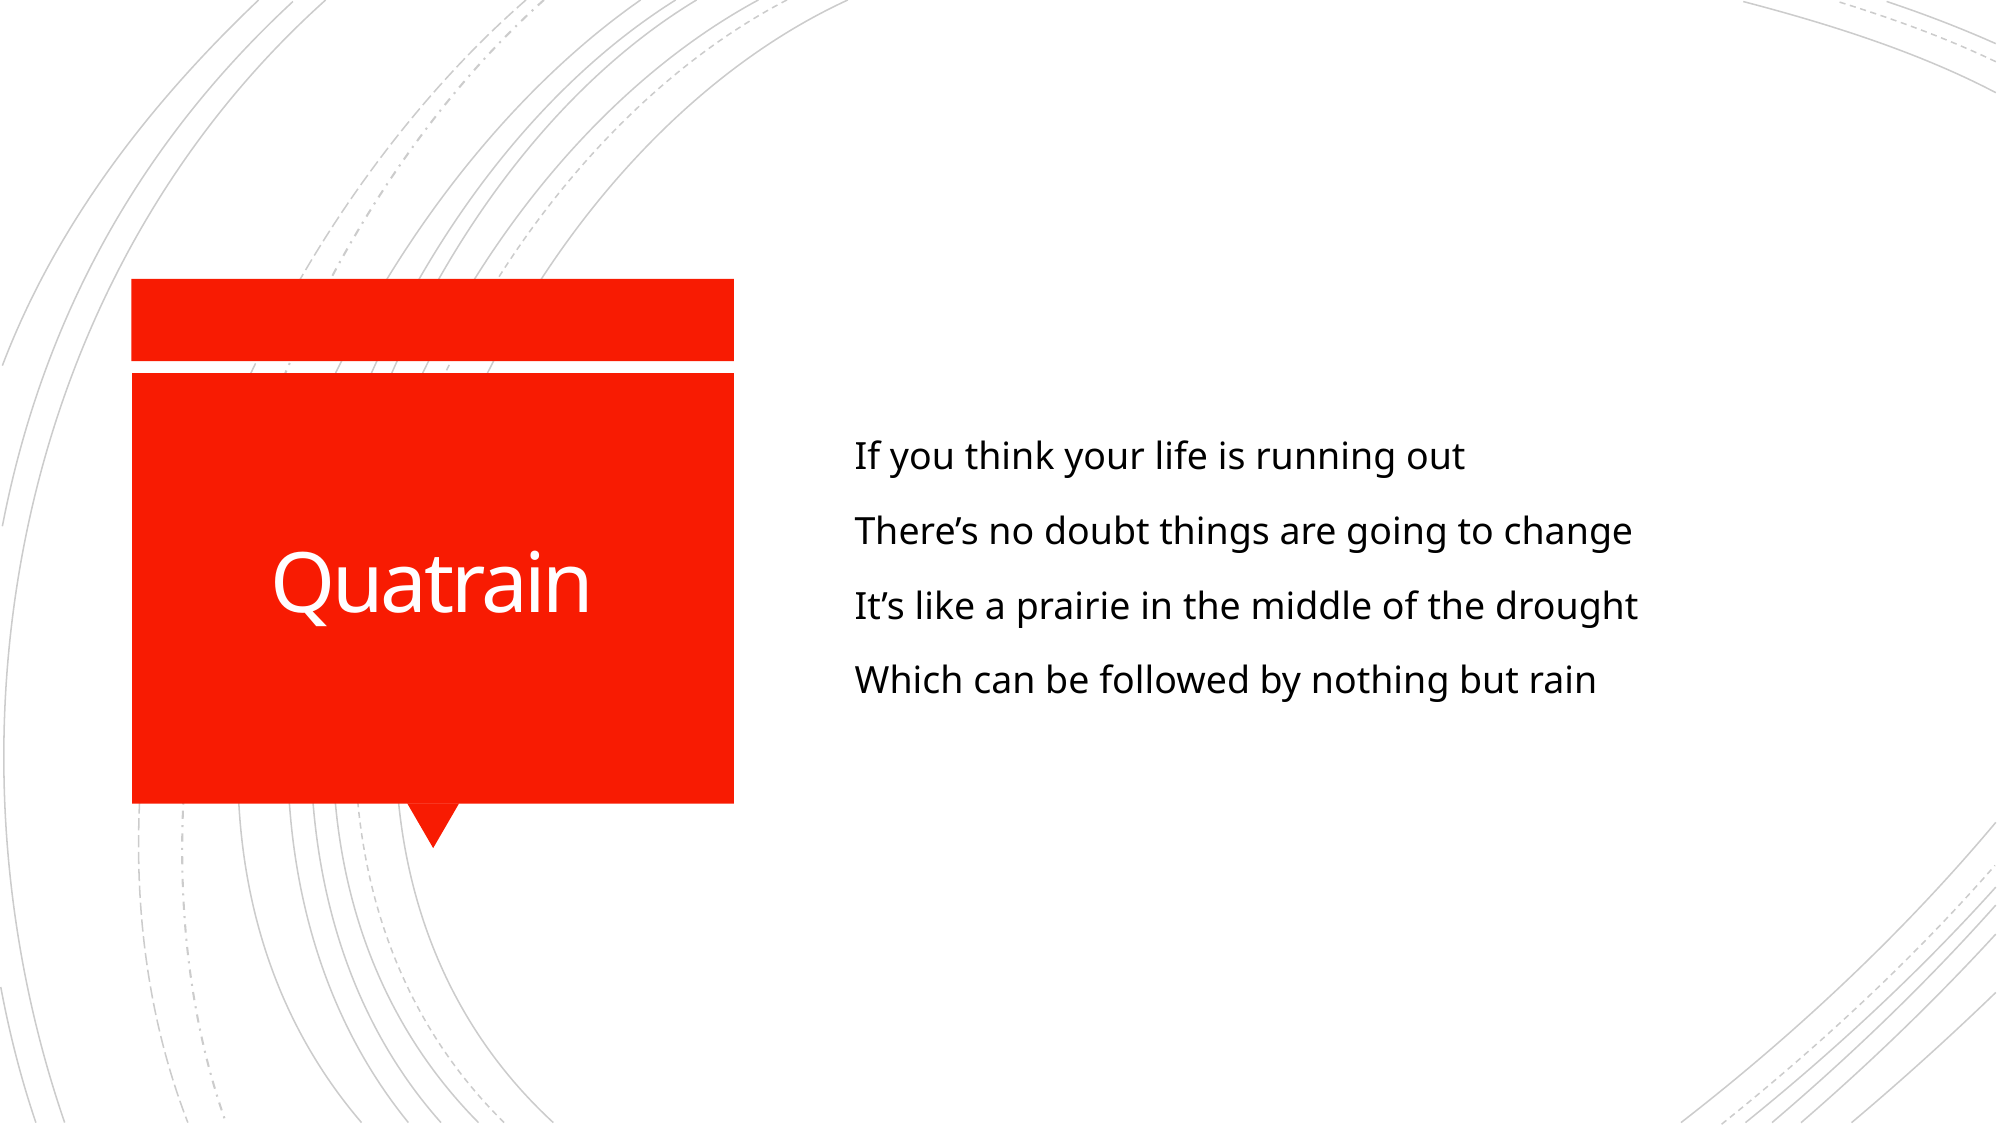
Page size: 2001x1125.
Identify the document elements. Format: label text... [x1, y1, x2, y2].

title Quatrain [145, 385, 720, 789]
list If you think your life is running out There’s no doubt things are going to change It’s like a prairie in the middle of the drought Which can be followed by nothing but rain [839, 131, 1871, 993]
